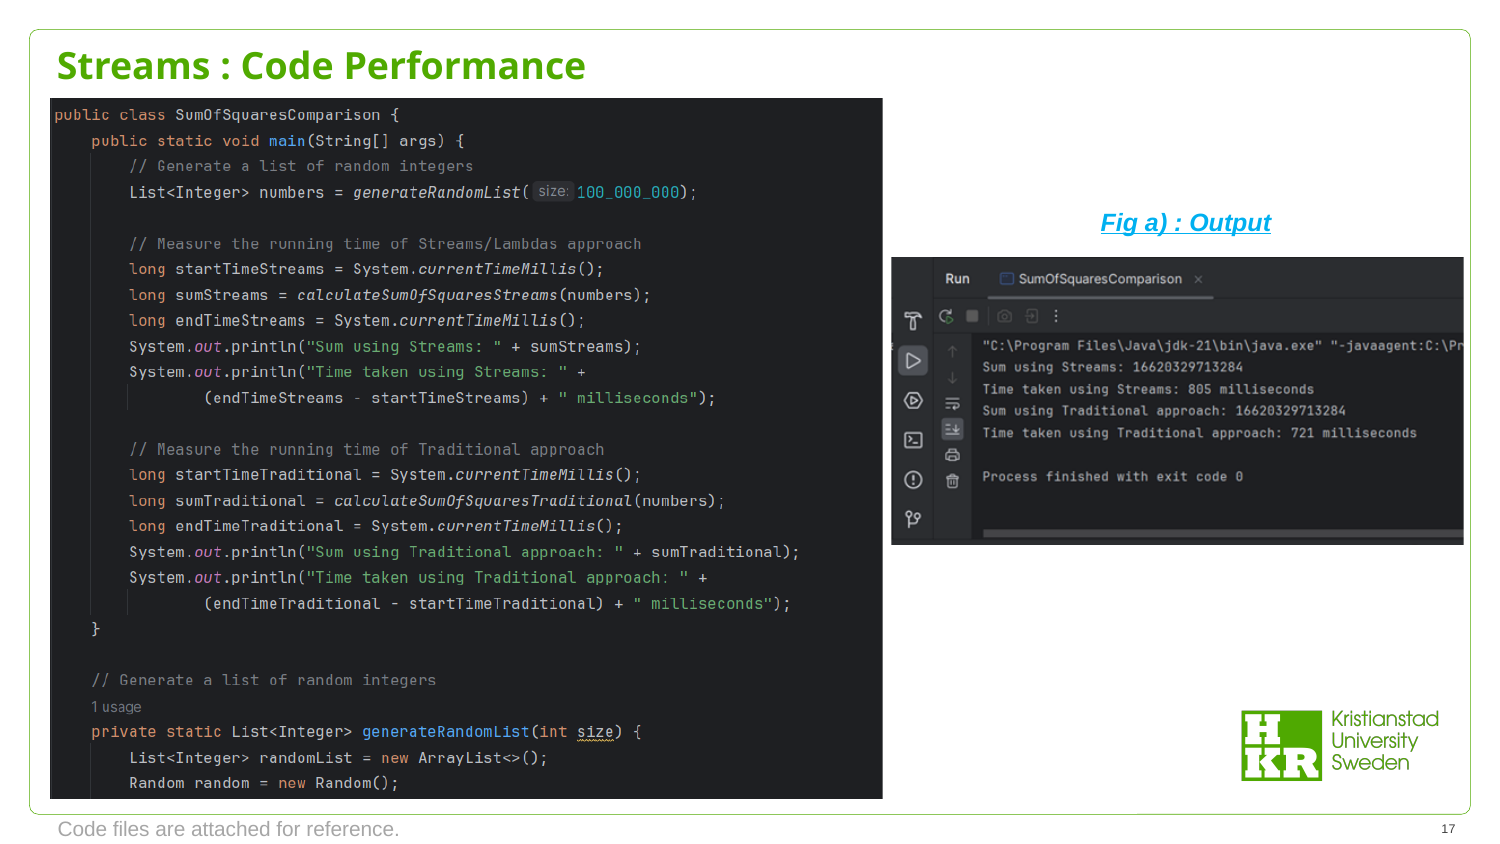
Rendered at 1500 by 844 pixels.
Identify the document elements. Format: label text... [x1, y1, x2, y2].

picture [1238, 707, 1441, 784]
text_box Code files are attached for reference. [42, 807, 415, 844]
picture [49, 98, 883, 802]
slide_number 17 [1381, 814, 1471, 844]
title Streams : Code Performance [41, 22, 1392, 113]
picture [891, 257, 1464, 545]
text_box Fig a) : Output [1085, 186, 1297, 247]
